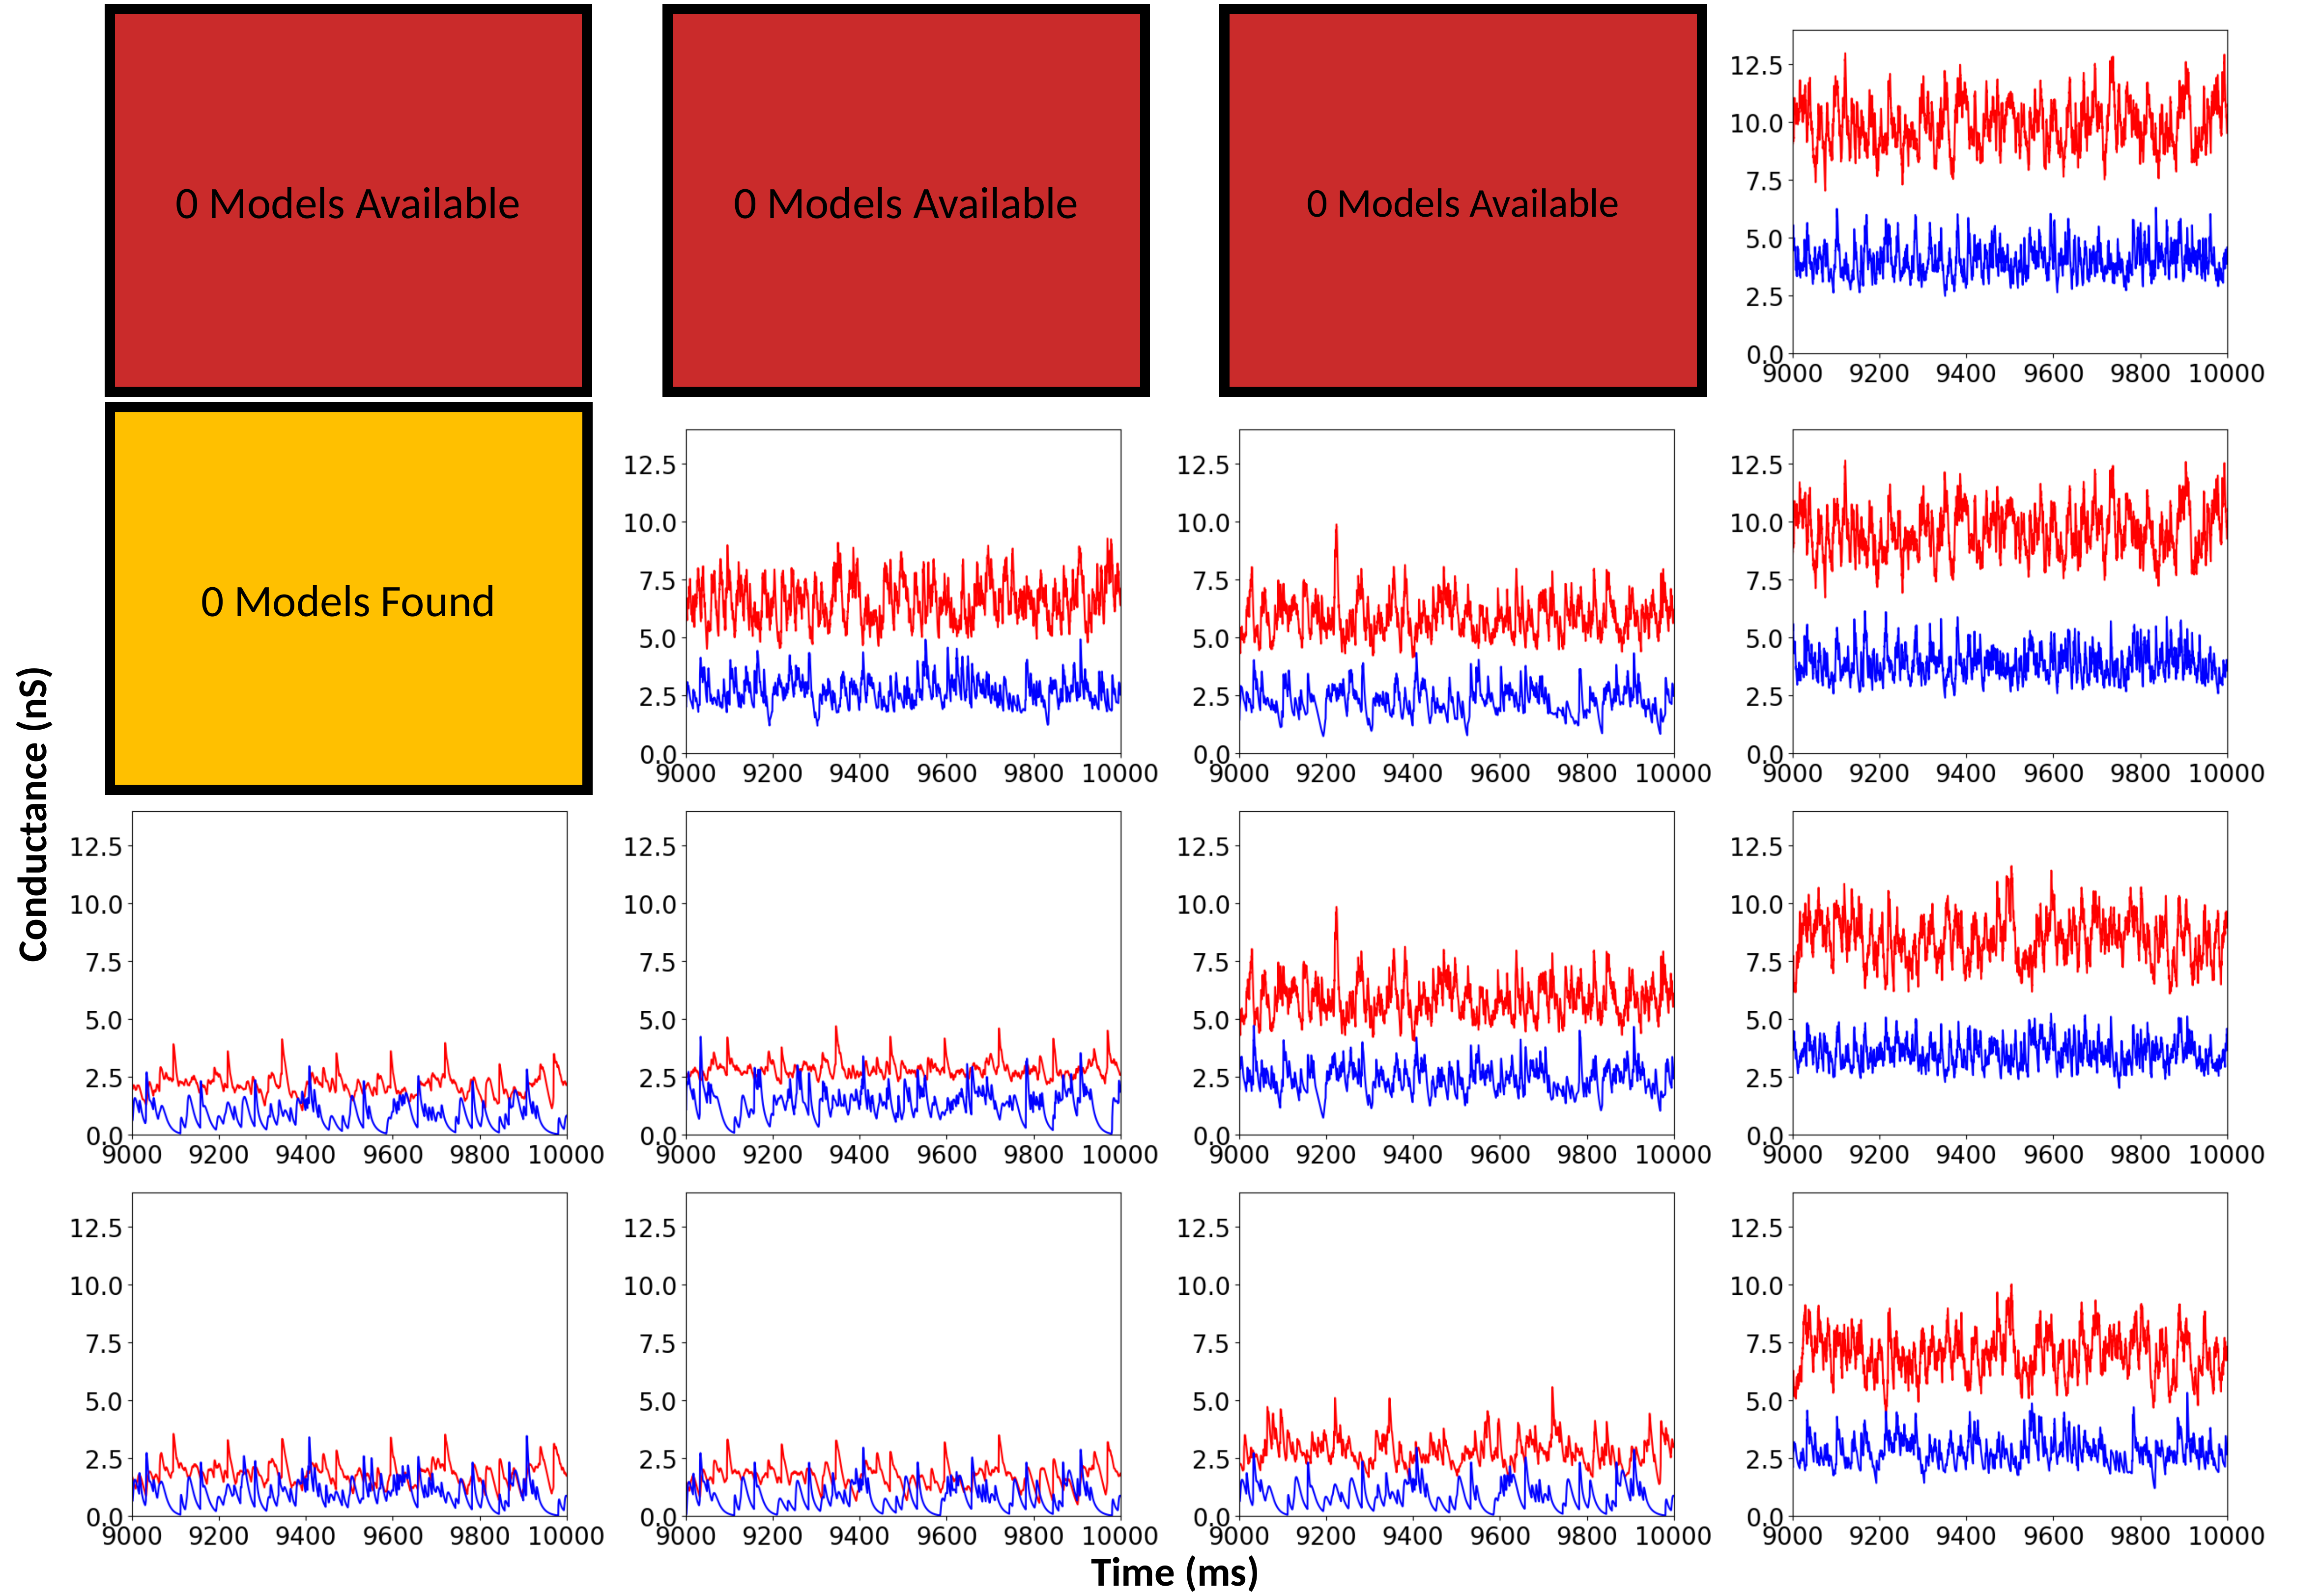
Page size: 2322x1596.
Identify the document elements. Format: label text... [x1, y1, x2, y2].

picture [60, 1181, 2275, 1558]
text_box Conductance (nS) [9, 536, 51, 1093]
text_box 0 Models Available [109, 9, 588, 393]
text_box 0 Models Found [110, 407, 588, 791]
text_box Time (ms) [989, 1558, 1361, 1593]
text_box 0 Models Available [667, 9, 1146, 393]
picture [1721, 19, 2275, 396]
picture [614, 418, 2275, 796]
text_box 0 Models Available [1224, 9, 1702, 393]
picture [60, 800, 2275, 1177]
